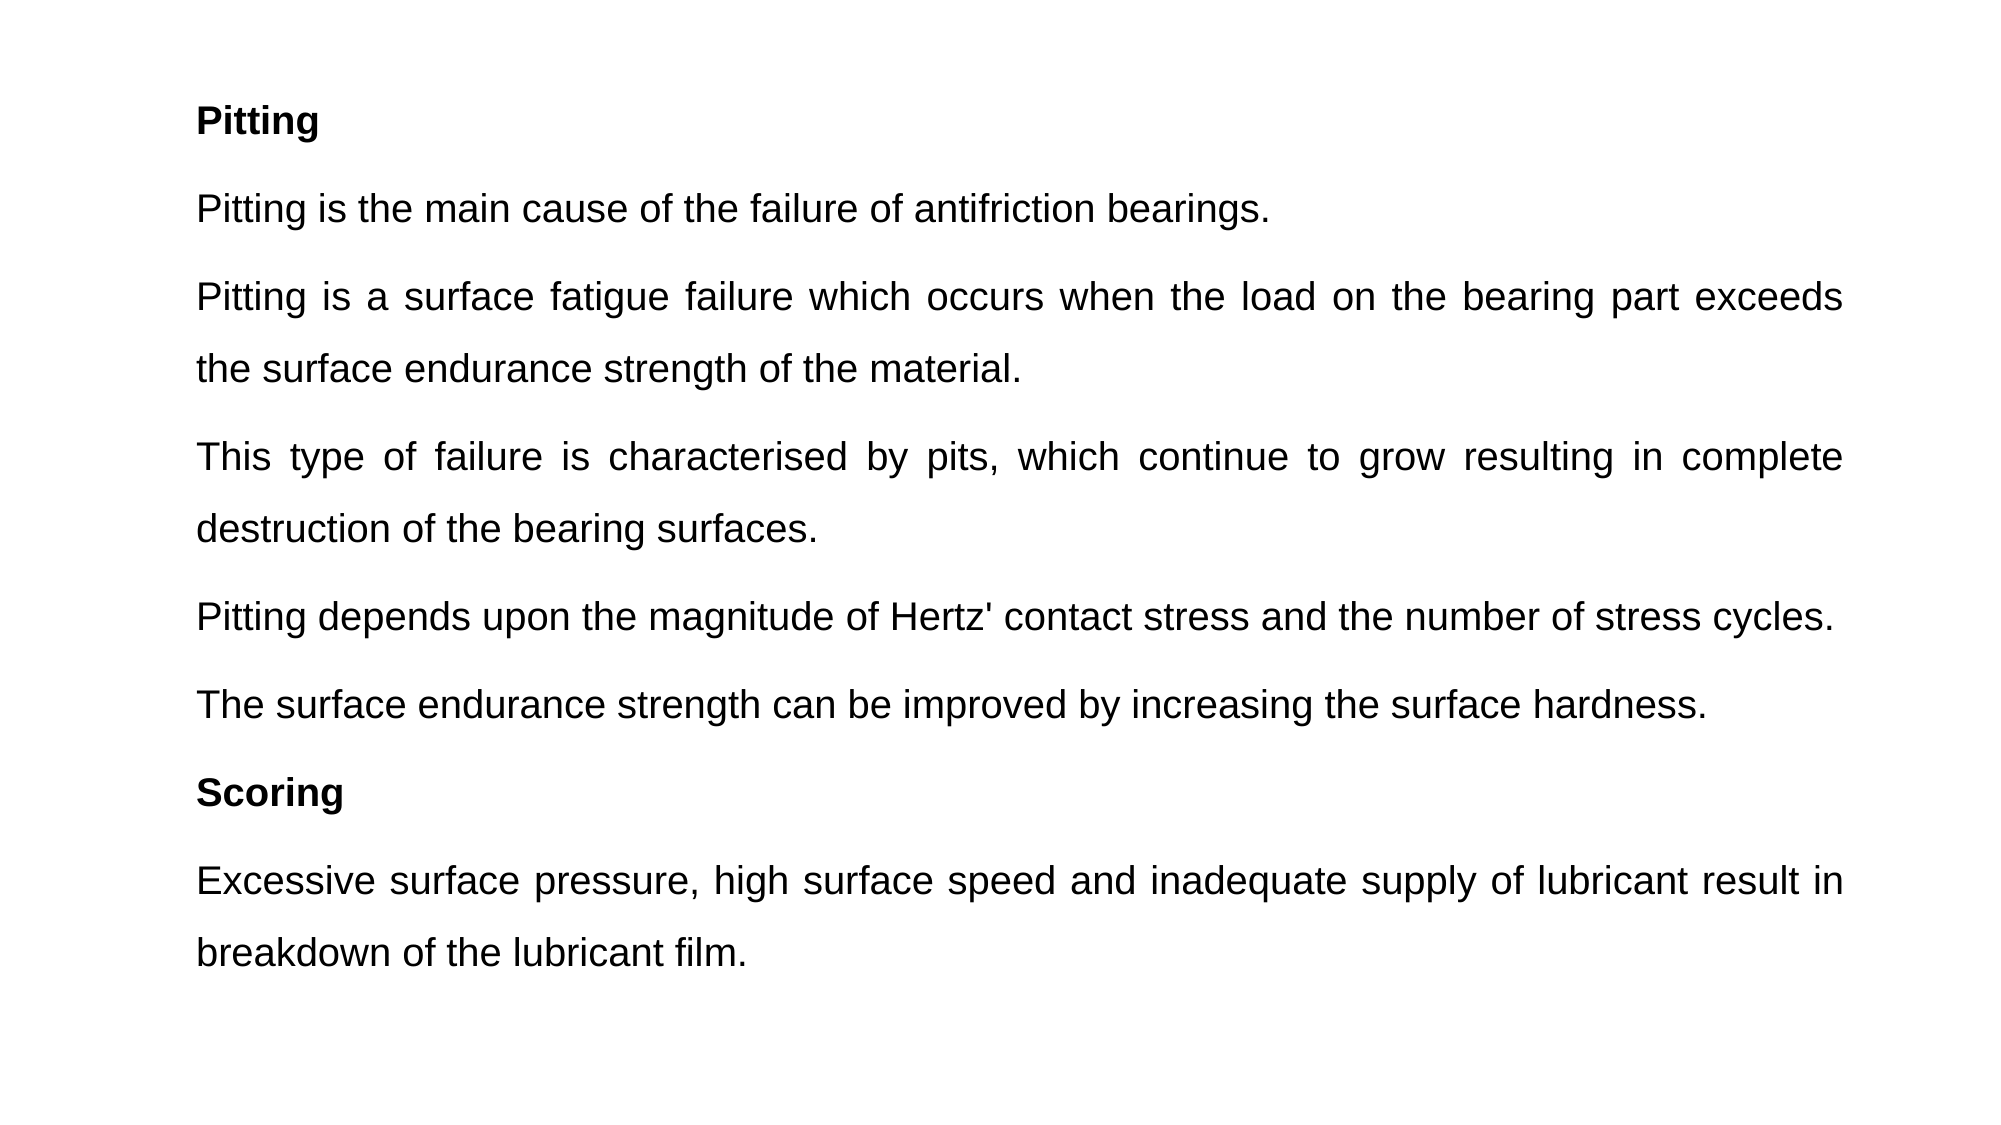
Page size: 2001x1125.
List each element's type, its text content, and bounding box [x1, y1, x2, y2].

list Pitting Pitting is the main cause of the failure of antifriction bearings. Pitting is a surface fatigue failure which occurs when the load on the bearing part exceeds the surface endurance strength of the material. This type of failure is characterised by pits, which continue to grow resulting in complete destruction of the bearing surfaces. Pitting depends upon the magnitude of Hertz' contact stress and the number of stress cycles. The surface endurance strength can be improved by increasing the surface hardness. Scoring Excessive surface pressure, high surface speed and inadequate supply of lubricant result in breakdown of the lubricant film. [181, 63, 1863, 1063]
